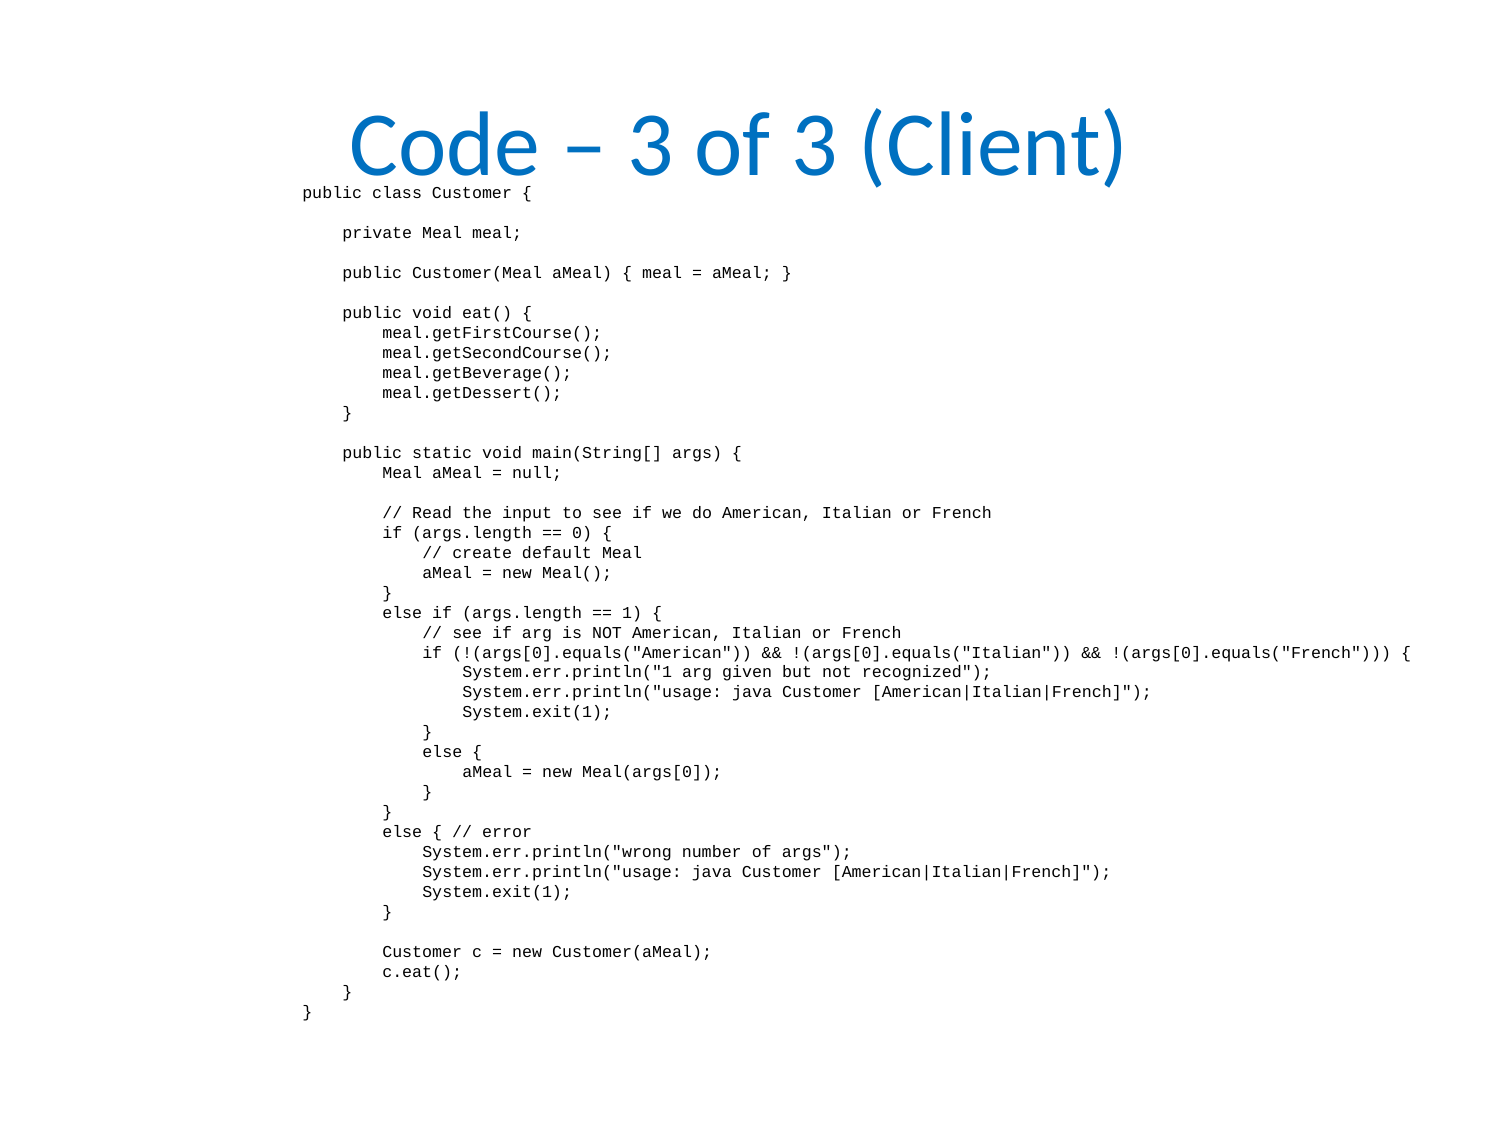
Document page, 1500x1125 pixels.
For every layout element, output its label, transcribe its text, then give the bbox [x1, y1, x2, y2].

title Code – 3 of 3 (Client) [75, 45, 1425, 233]
text_box public class Customer { private Meal meal; public Customer(Meal aMeal) { meal = aMeal; } public void eat() { meal.getFirstCourse(); meal.getSecondCourse(); meal.getBeverage(); meal.getDessert(); } public static void main(String[] args) { Meal aMeal = null; // Read the input to see if we do American, Italian or French if (args.length == 0) { // create default Meal aMeal = new Meal(); } else if (args.length == 1) { // see if arg is NOT American, Italian or French if (!(args[0].equals("American")) && !(args[0].equals("Italian")) && !(args[0].equals("French"))) { System.err.println("1 arg given but not recognized"); System.err.println("usage: java Customer [American|Italian|French]"); System.exit(1); } else { aMeal = new Meal(args[0]); } } else { // error System.err.println("wrong number of args"); System.err.println("usage: java Customer [American|Italian|French]"); System.exit(1); } Customer c = new Customer(aMeal); c.eat(); } } [287, 174, 1428, 1028]
